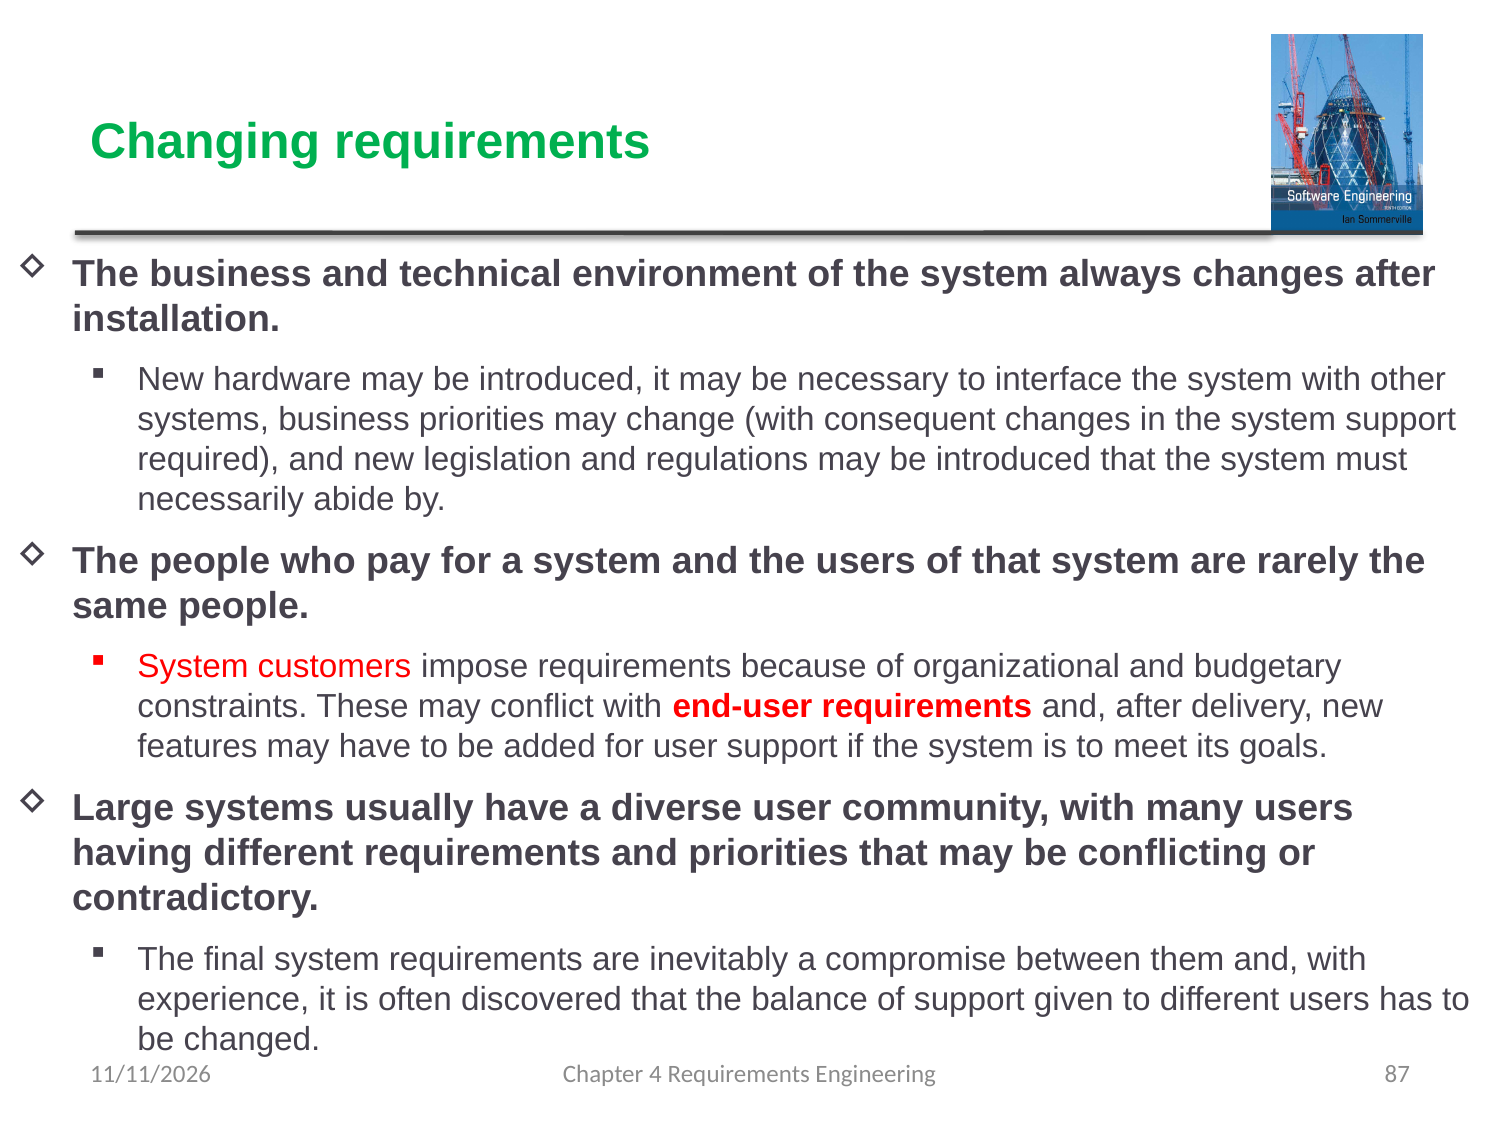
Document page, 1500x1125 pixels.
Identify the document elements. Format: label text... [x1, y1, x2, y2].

picture [1271, 34, 1423, 230]
slide_number 87 [1074, 1042, 1425, 1103]
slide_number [75, 1042, 425, 1103]
list The business and technical environment of the system always changes after installation. New hardware may be introduced, it may be necessary to interface the system with other systems, business priorities may change (with consequent changes in the system support required), and new legislation and regulations may be introduced that the system must necessarily abide by. The people who pay for a system and the users of that system are rarely the same people. System customers impose requirements because of organizational and budgetary constraints. These may conflict with end-user requirements and, after delivery, new features may have to be added for user support if the system is to meet its goals. Large systems usually have a diverse user community, with many users having different requirements and priorities that may be conflicting or contradictory. The final system requirements are inevitably a compromise between them and, with experience, it is often discovered that the balance of support given to different users has to be changed. [0, 241, 1500, 1050]
footer Chapter 4 Requirements Engineering [512, 1042, 988, 1103]
title Changing requirements [74, 44, 1272, 233]
